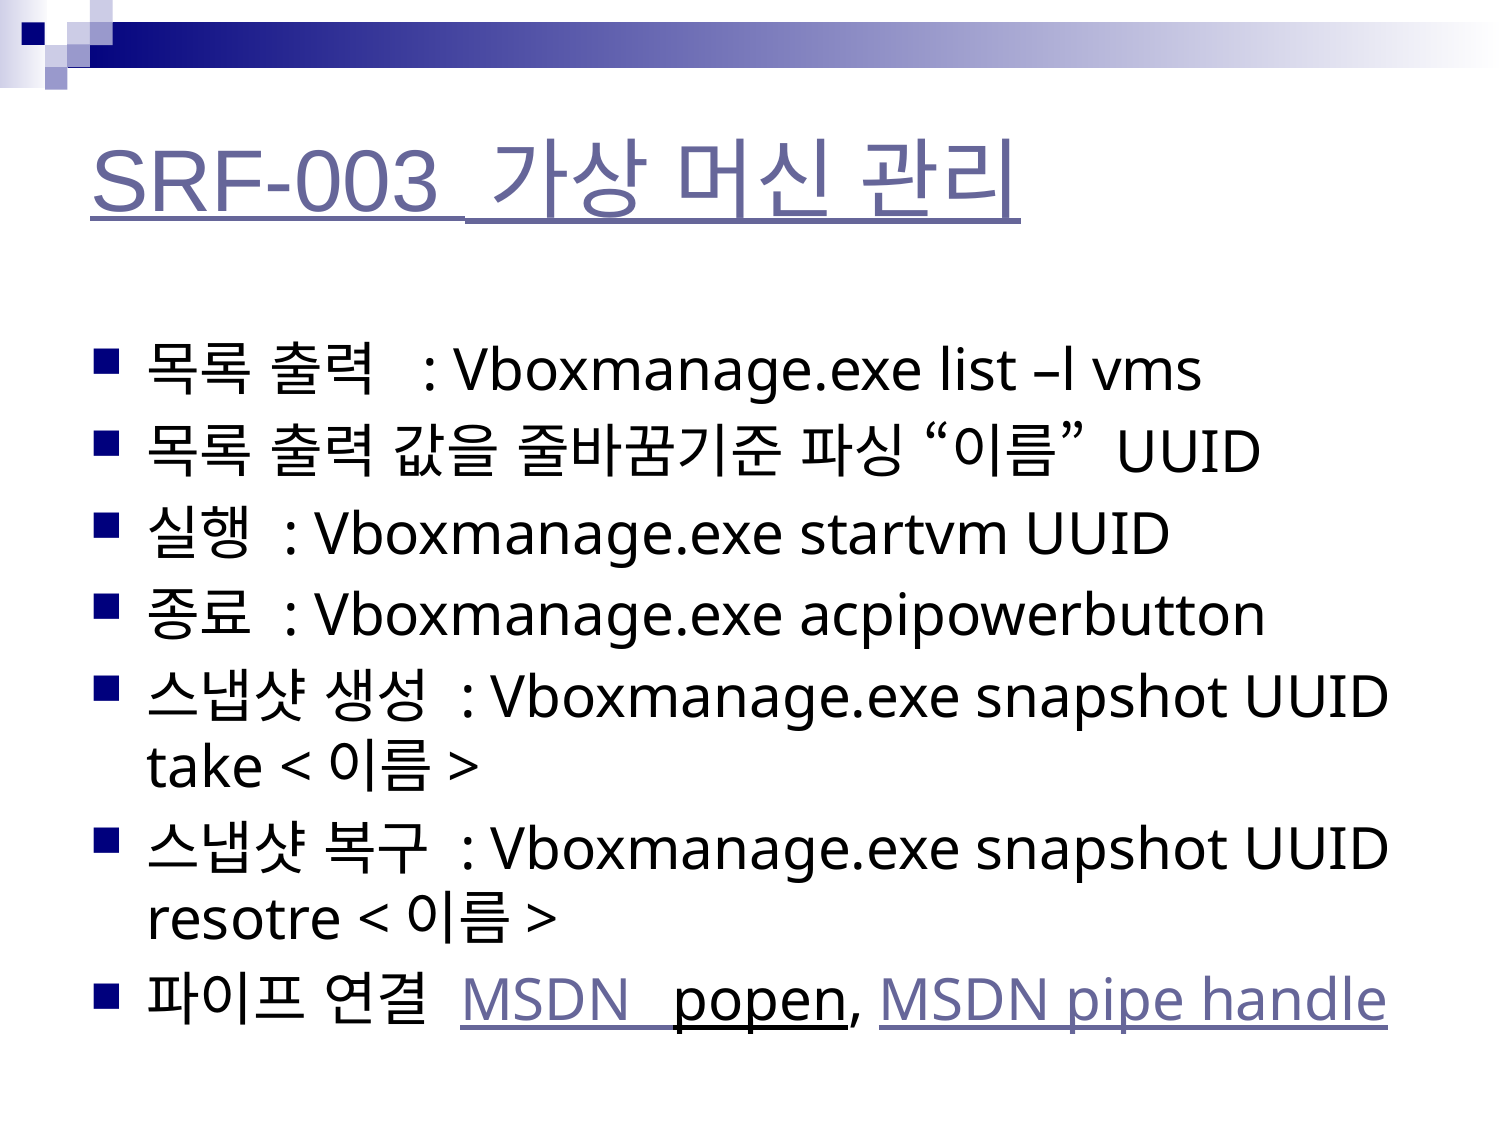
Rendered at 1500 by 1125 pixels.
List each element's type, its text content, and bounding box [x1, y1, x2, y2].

list 목록 출력 : Vboxmanage.exe list –l vms 목록 출력 값을 줄바꿈기준 파싱 “이름” UUID 실행 : Vboxmanage.exe startvm UUID 종료 : Vboxmanage.exe acpipowerbutton 스냅샷 생성 : Vboxmanage.exe snapshot UUID take <이름> 스냅샷 복구 : Vboxmanage.exe snapshot UUID resotre <이름> 파이프 연결 MSDN _popen, MSDN pipe handle [75, 324, 1412, 1125]
title SRF-003 가상 머신 관리 [75, 75, 1425, 300]
